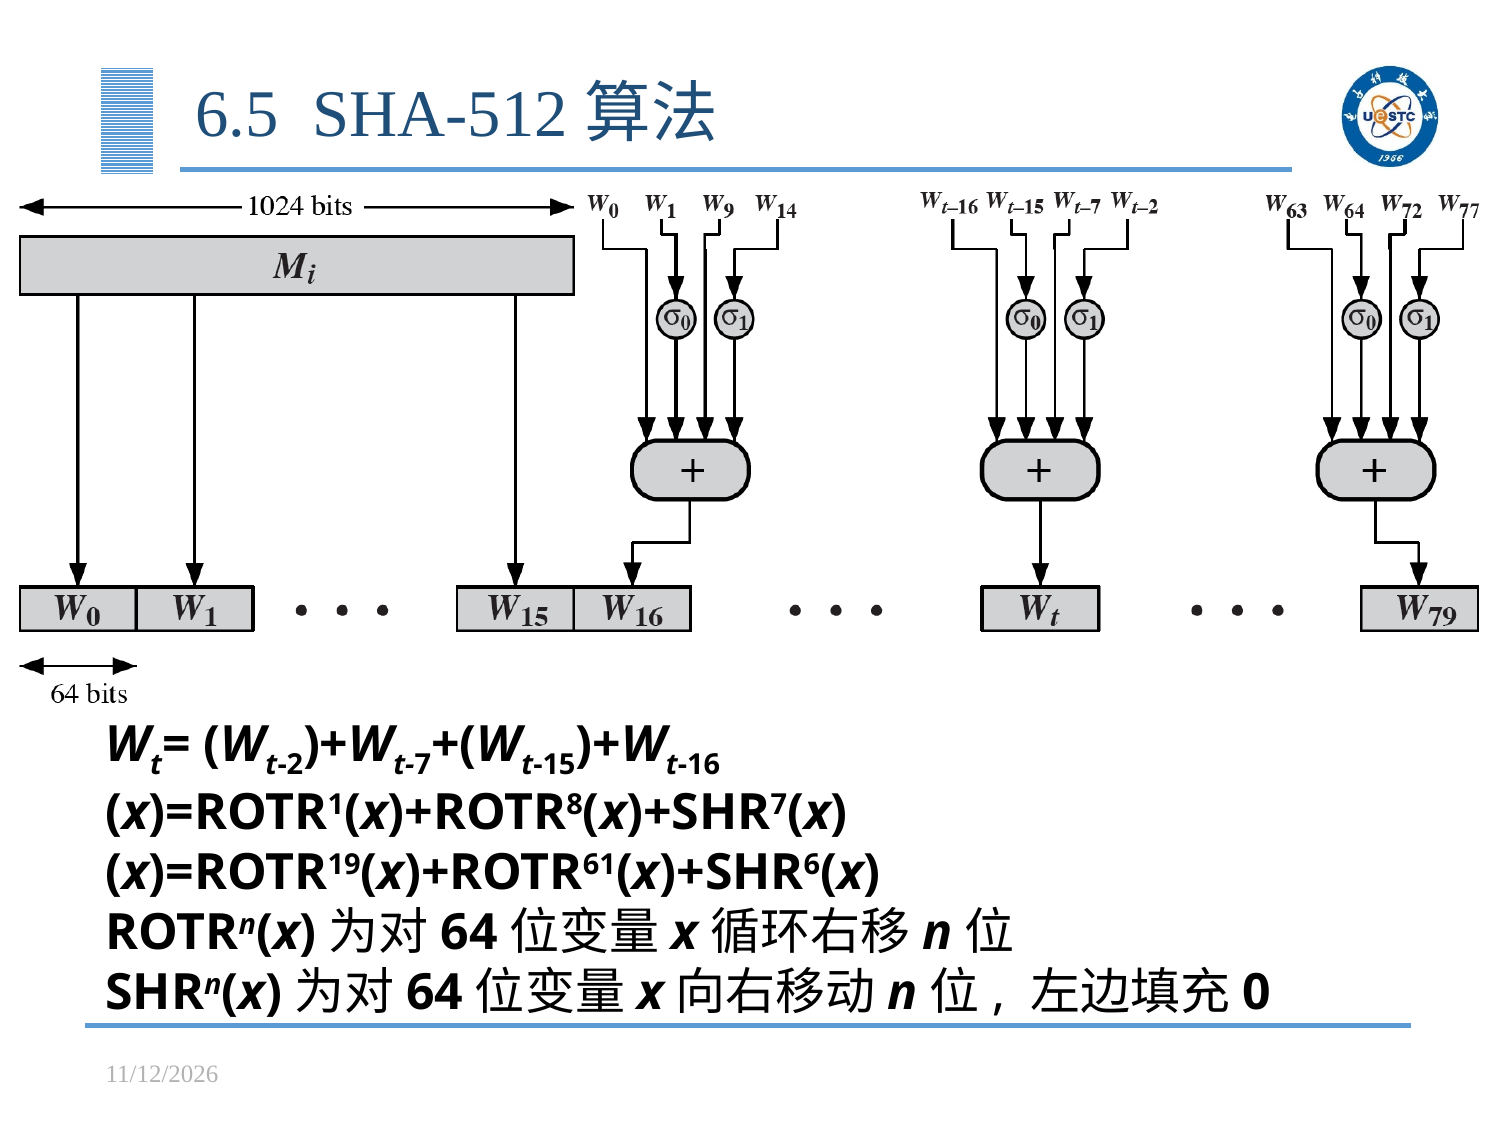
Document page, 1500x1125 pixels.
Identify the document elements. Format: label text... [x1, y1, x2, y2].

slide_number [90, 1042, 429, 1103]
picture [1339, 63, 1440, 171]
picture [4, 183, 1483, 706]
title 6.5 SHA-512算法 [180, 59, 1293, 170]
